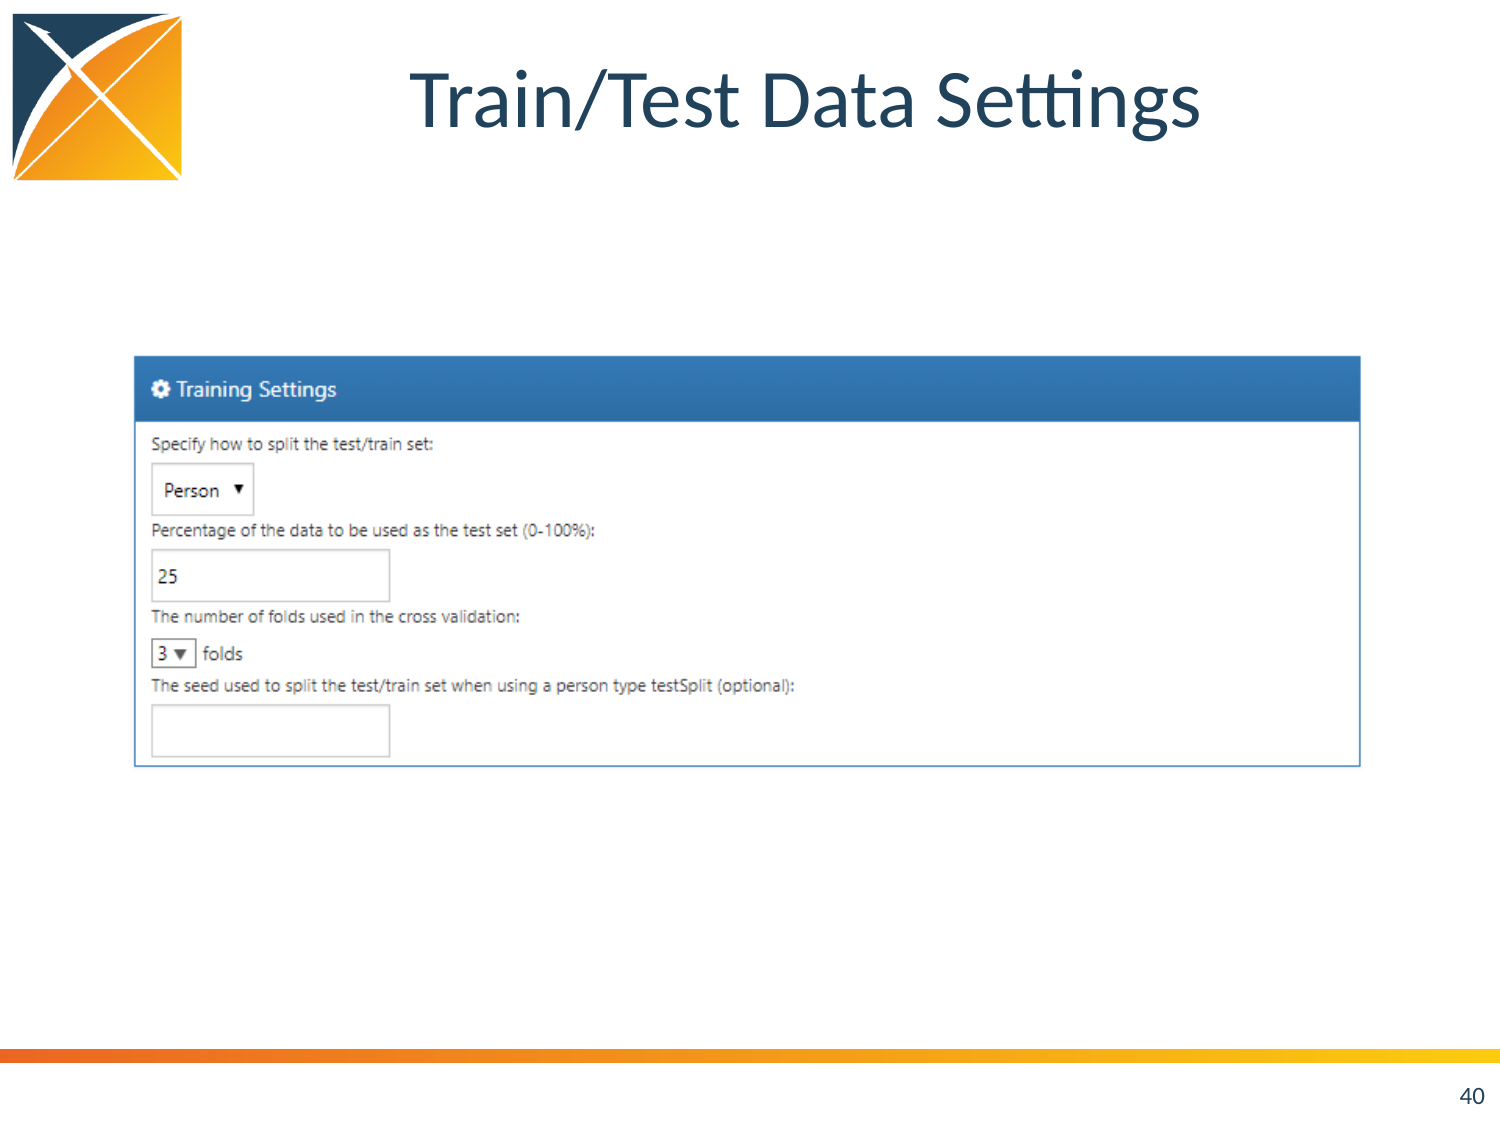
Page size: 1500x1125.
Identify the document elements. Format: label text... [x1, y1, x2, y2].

picture [0, 0, 206, 200]
title Train/Test Data Settings [187, 24, 1425, 163]
slide_number 40 [1149, 1065, 1500, 1125]
picture [124, 350, 1376, 775]
